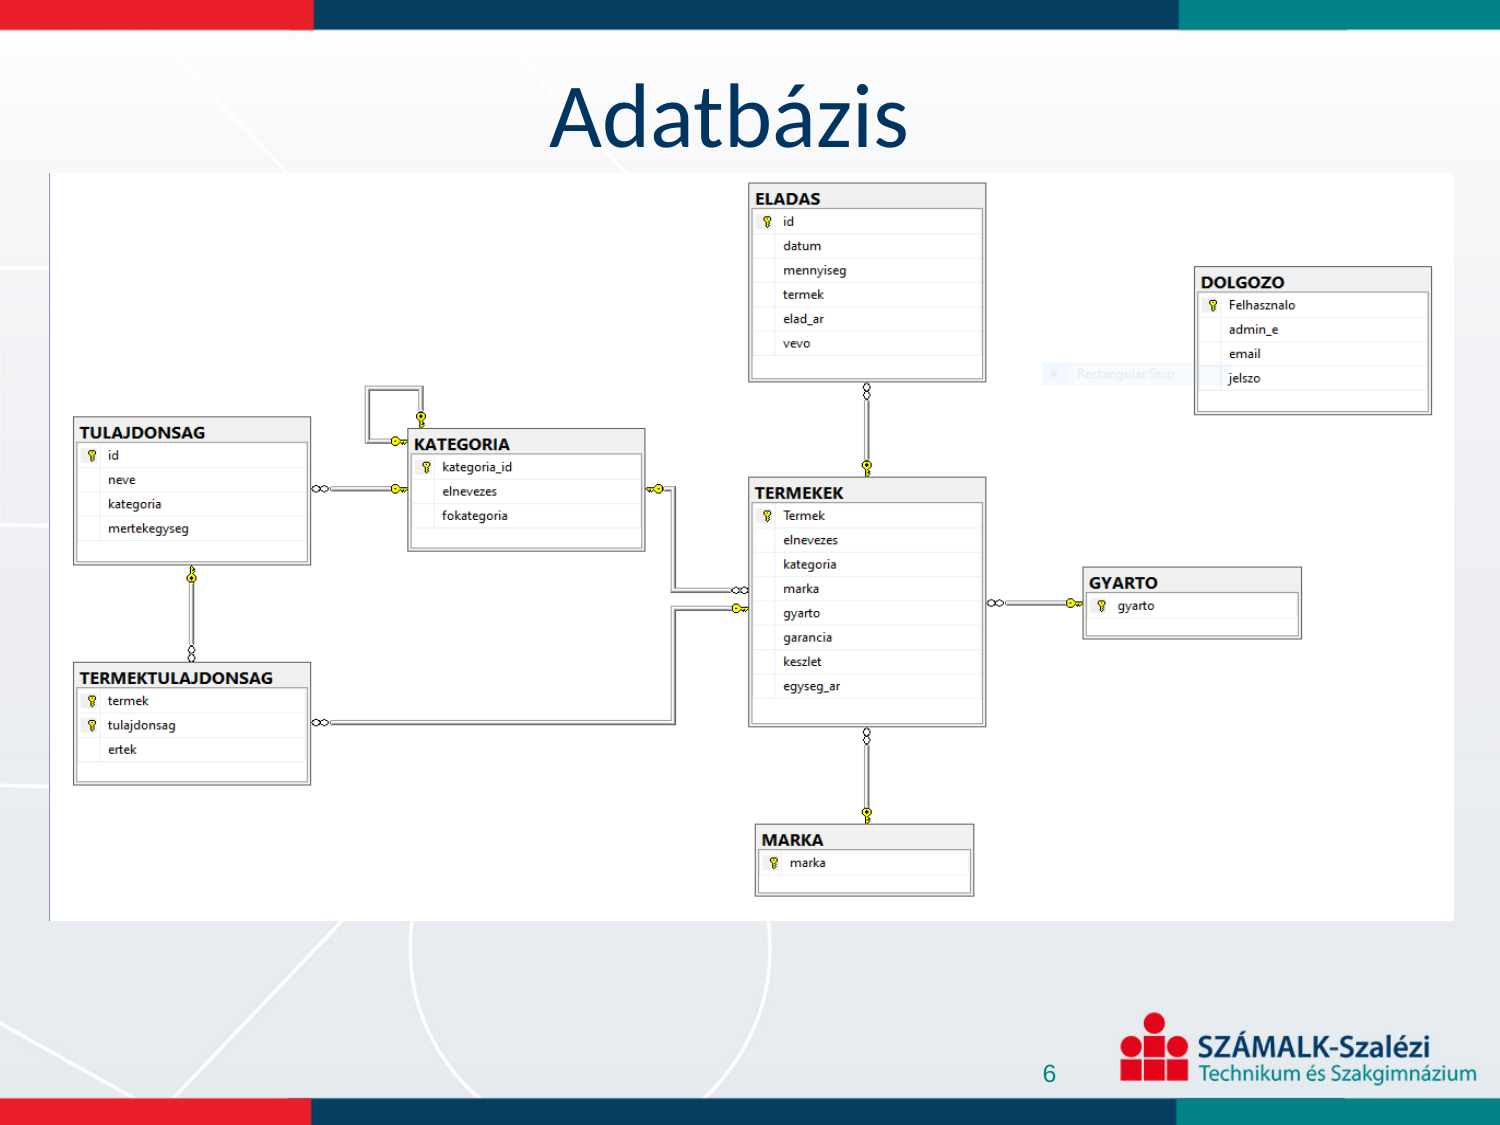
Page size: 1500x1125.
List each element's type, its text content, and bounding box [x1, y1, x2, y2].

title Adatbázis [92, 45, 1368, 171]
slide_number 6 [1027, 1042, 1425, 1103]
picture [0, 0, 1500, 1125]
